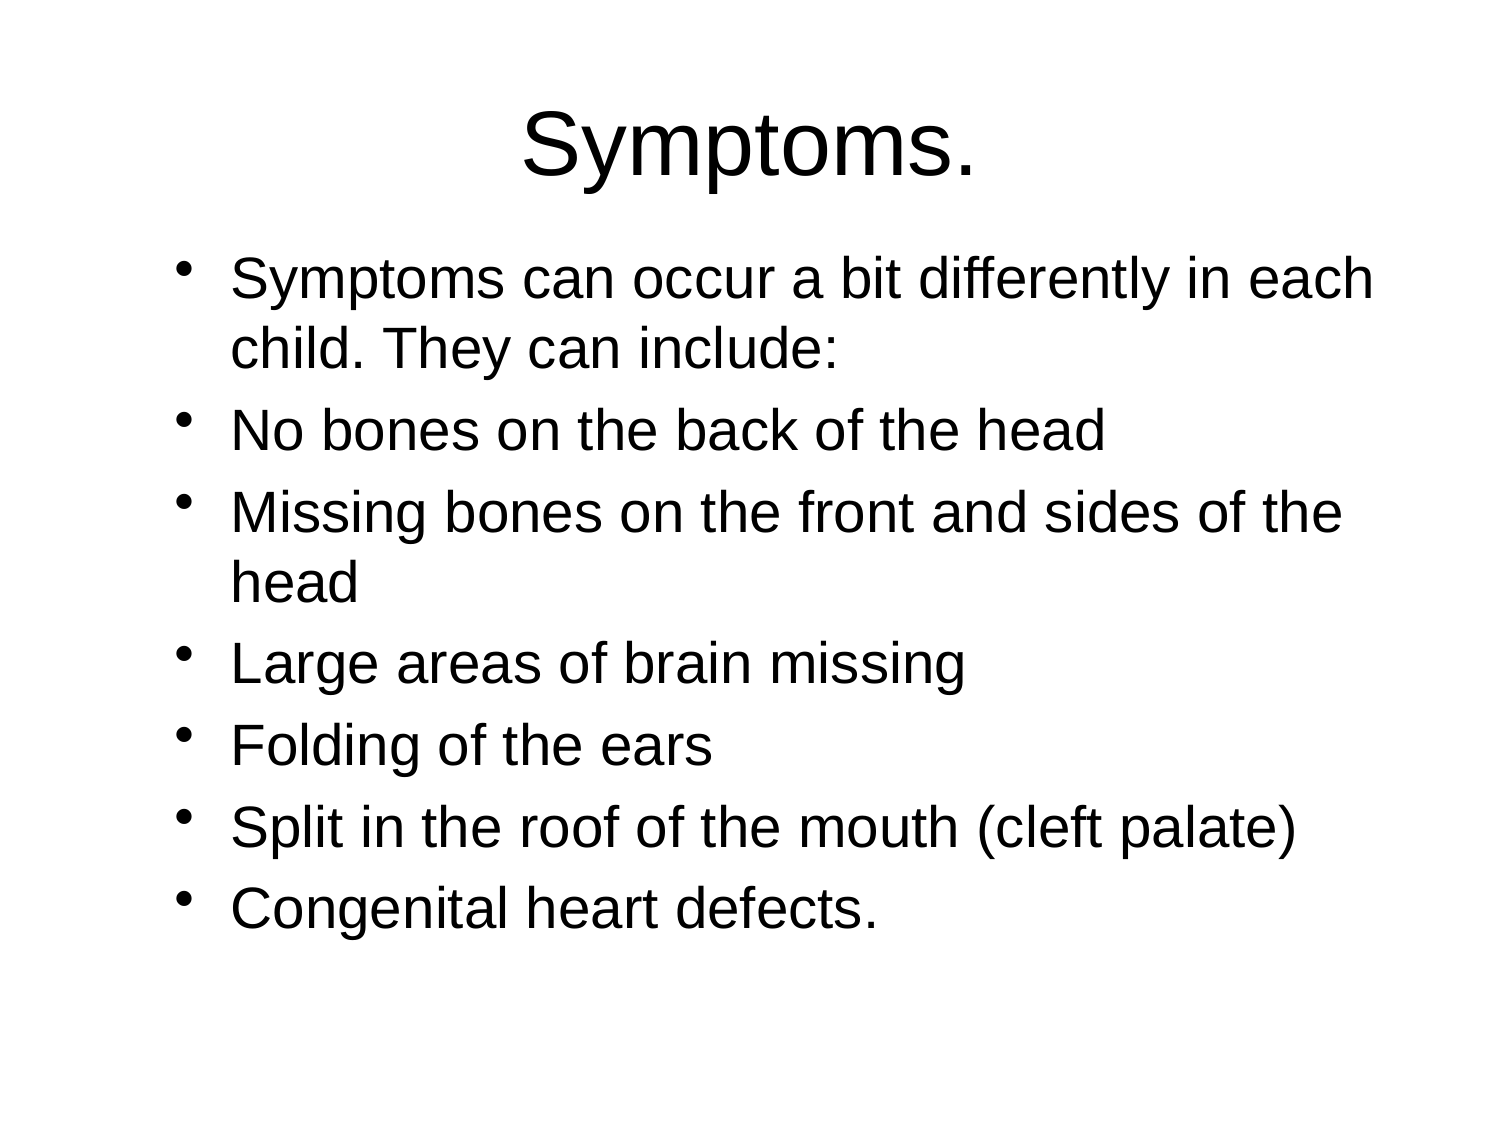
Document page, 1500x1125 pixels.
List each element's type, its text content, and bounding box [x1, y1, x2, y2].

list Symptoms can occur a bit differently in each child. They can include: No bones on the back of the head Missing bones on the front and sides of the head Large areas of brain missing Folding of the ears Split in the roof of the mouth (cleft palate) Congenital heart defects. [159, 232, 1426, 1006]
title Symptoms. [74, 44, 1426, 233]
